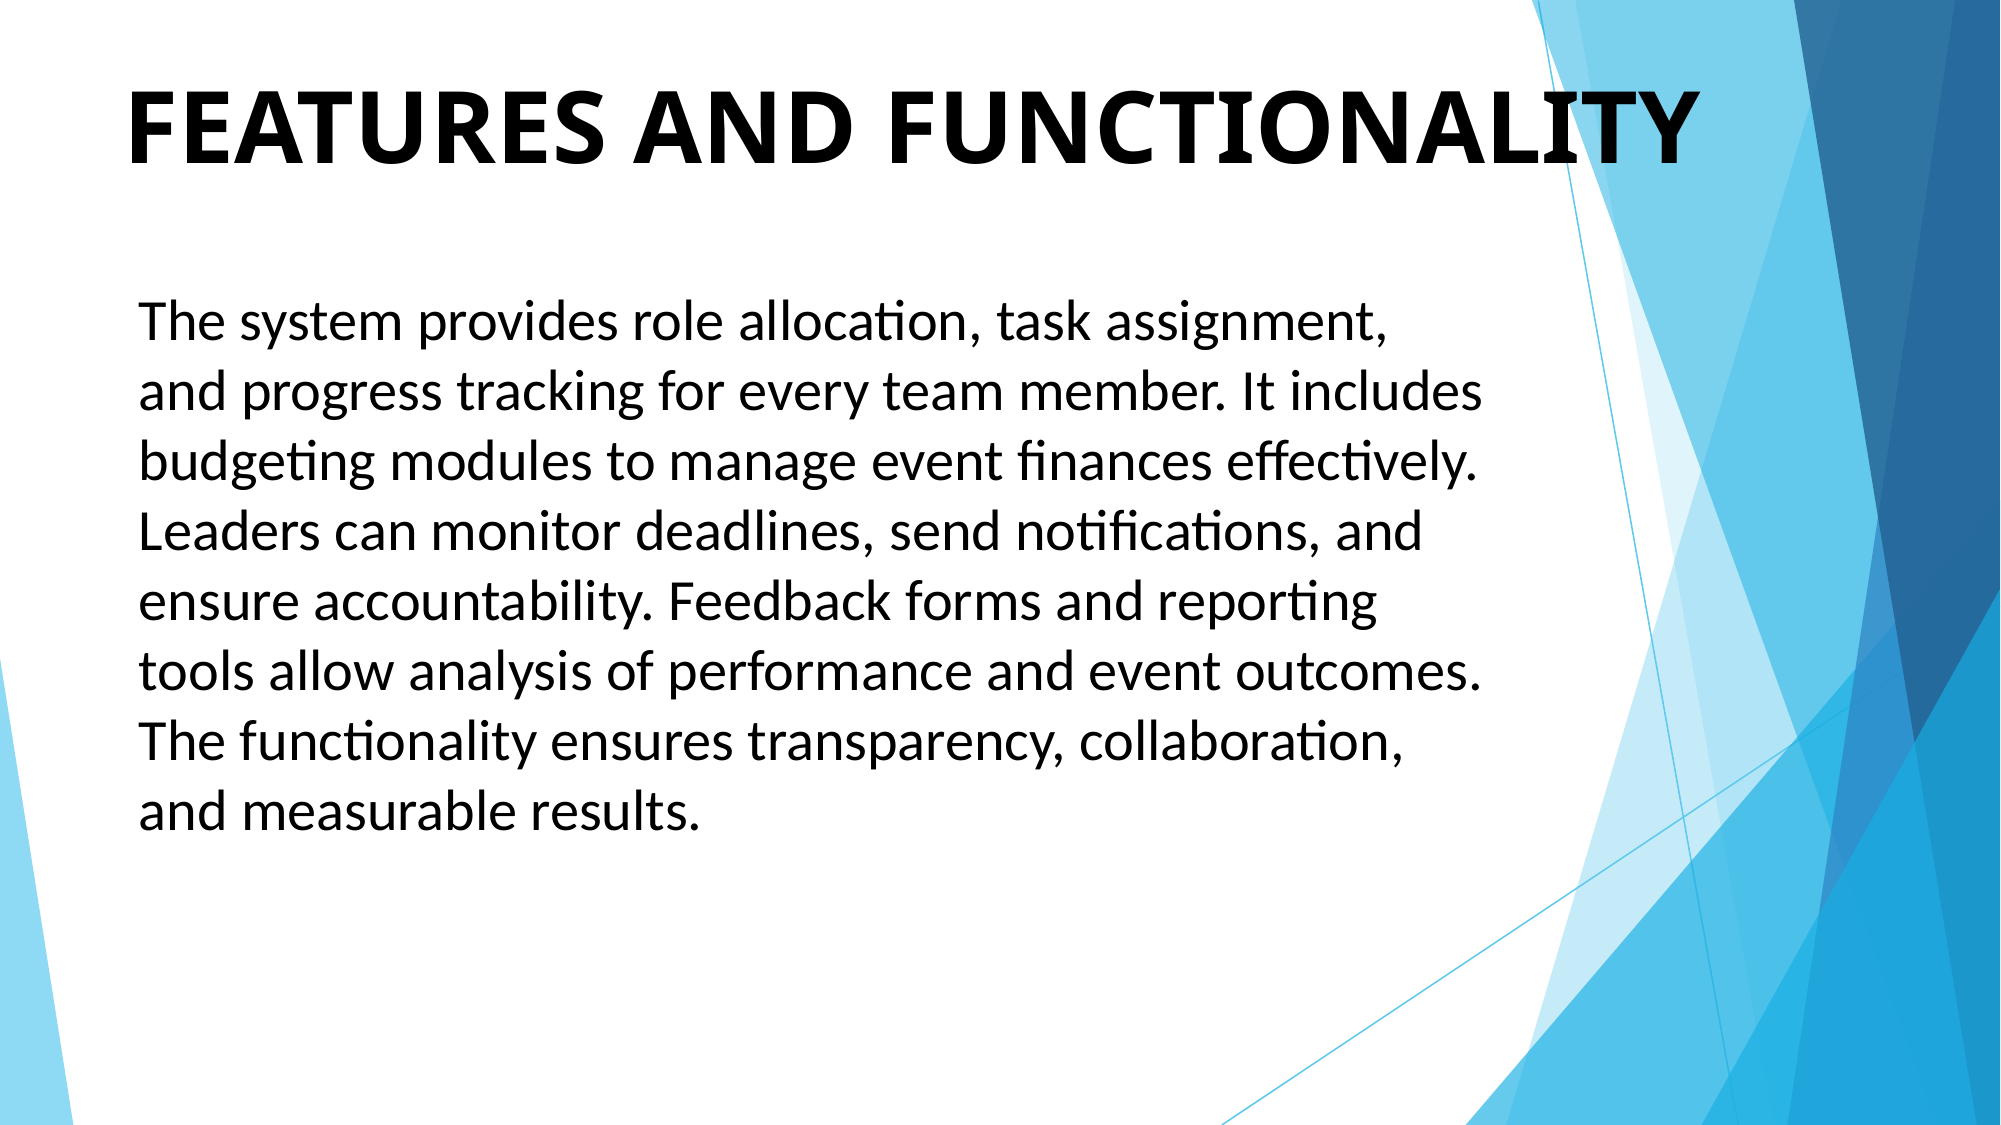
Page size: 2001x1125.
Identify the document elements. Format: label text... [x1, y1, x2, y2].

title FEATURES AND FUNCTIONALITY [123, 63, 1877, 188]
text_box The system provides role allocation, task assignment, and progress tracking for every team member. It includes budgeting modules to manage event finances effectively. Leaders can monitor deadlines, send notifications, and ensure accountability. Feedback forms and reporting tools allow analysis of performance and event outcomes. The functionality ensures transparency, collaboration, and measurable results. [123, 274, 1503, 850]
